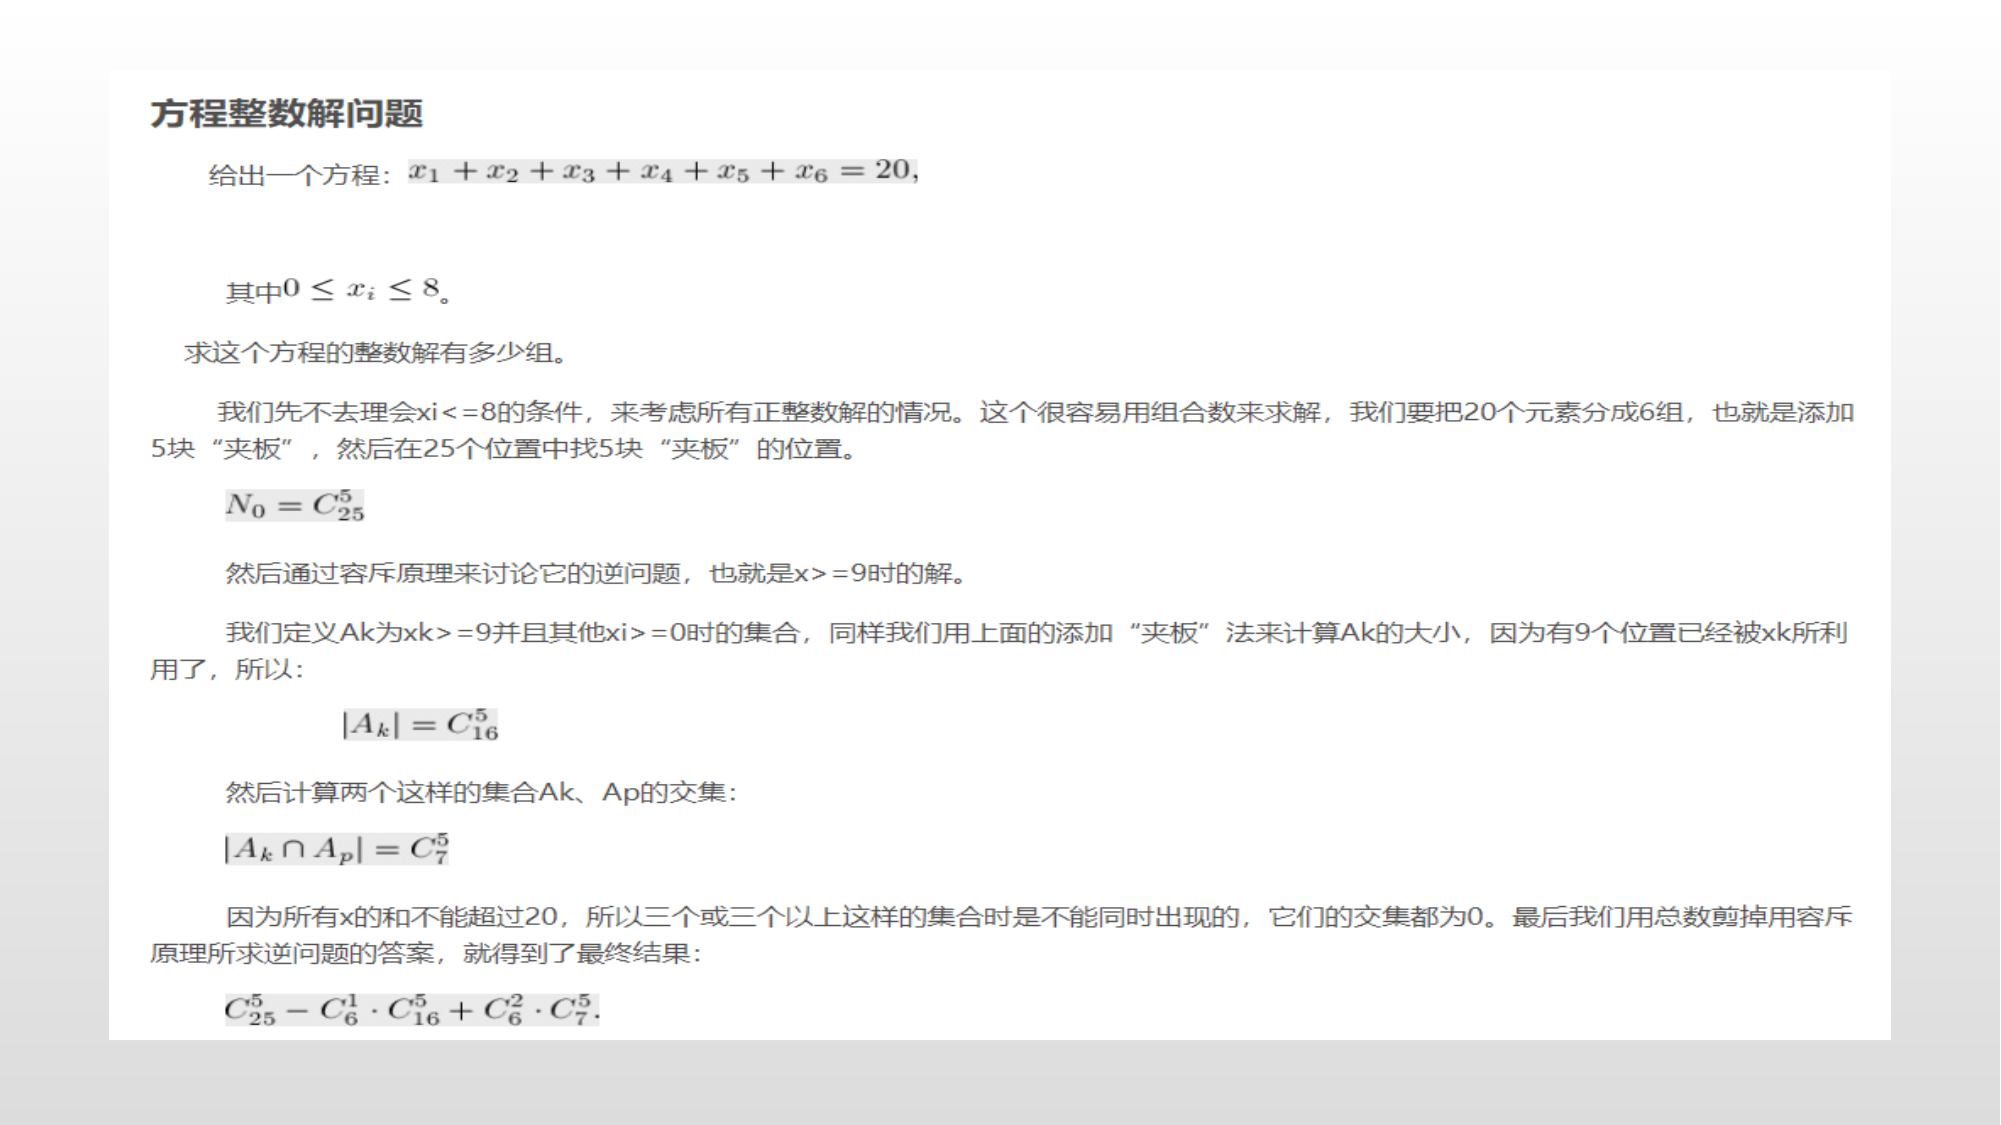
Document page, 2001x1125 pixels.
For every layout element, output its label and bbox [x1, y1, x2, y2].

picture [109, 70, 1891, 1040]
